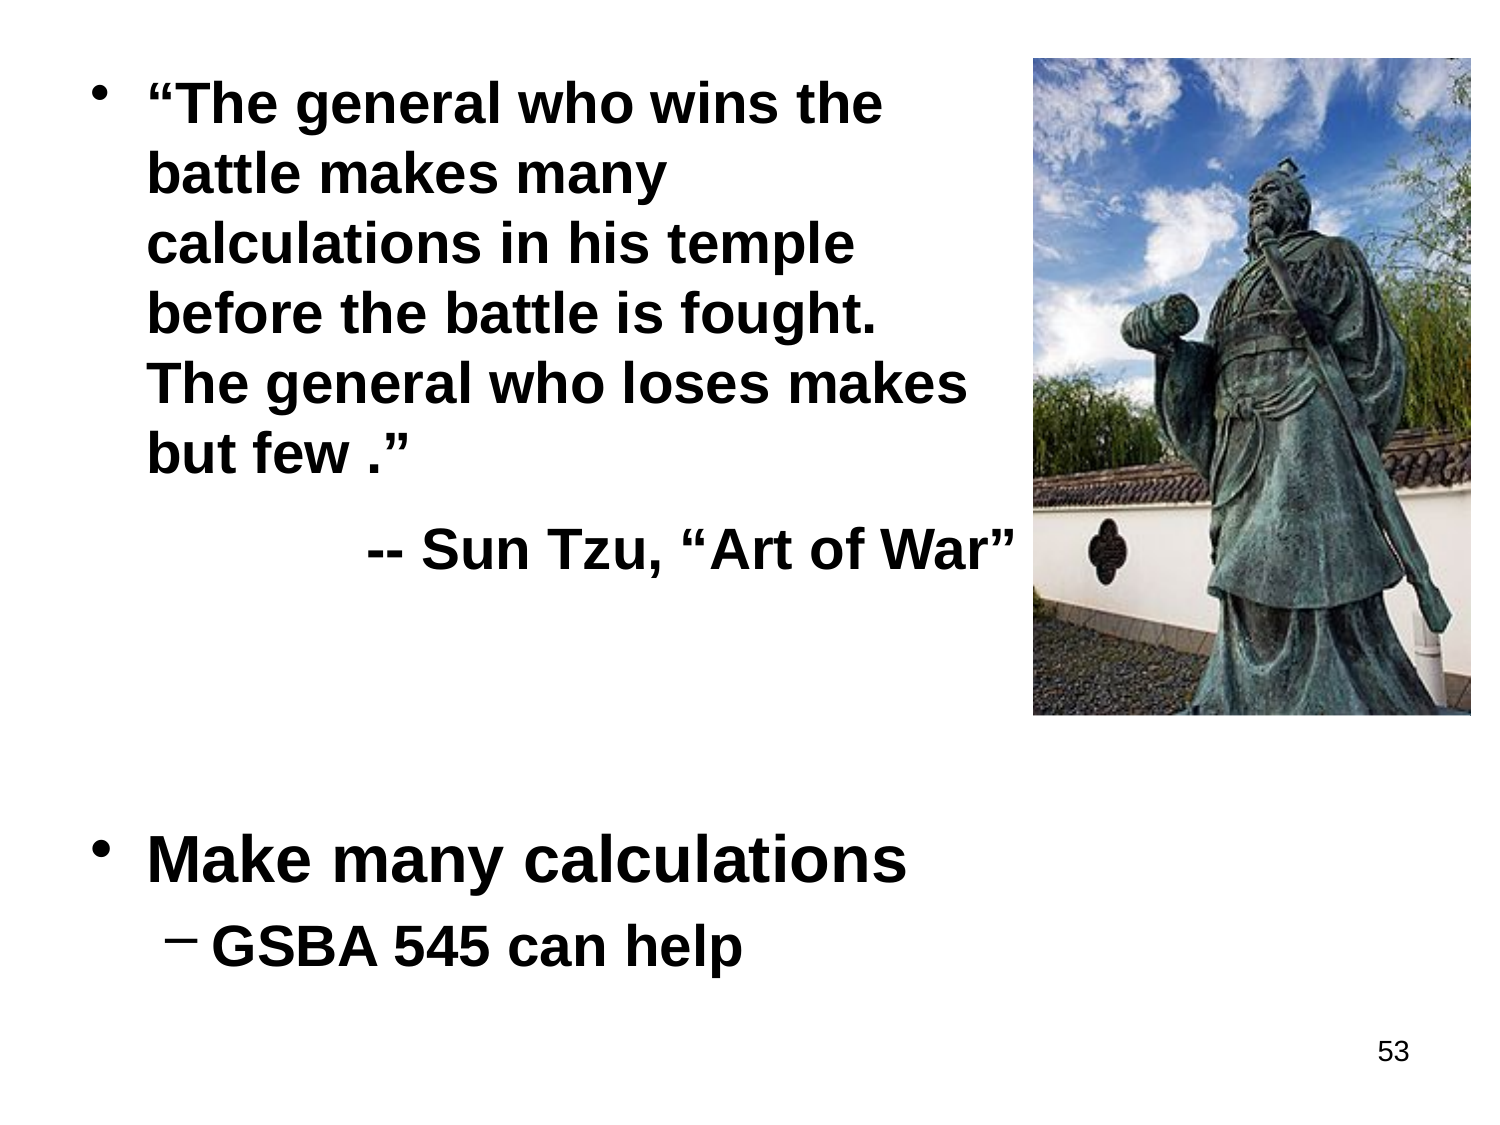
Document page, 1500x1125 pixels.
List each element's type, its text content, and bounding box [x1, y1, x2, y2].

slide_number 53 [1074, 1024, 1426, 1103]
list “The general who wins the battle makes many calculations in his temple before the battle is fought. The general who loses makes but few .” -- Sun Tzu, “Art of War” [75, 57, 1032, 715]
text_box Make many calculations GSBA 545 can help [74, 715, 1471, 1013]
picture [1033, 57, 1471, 716]
